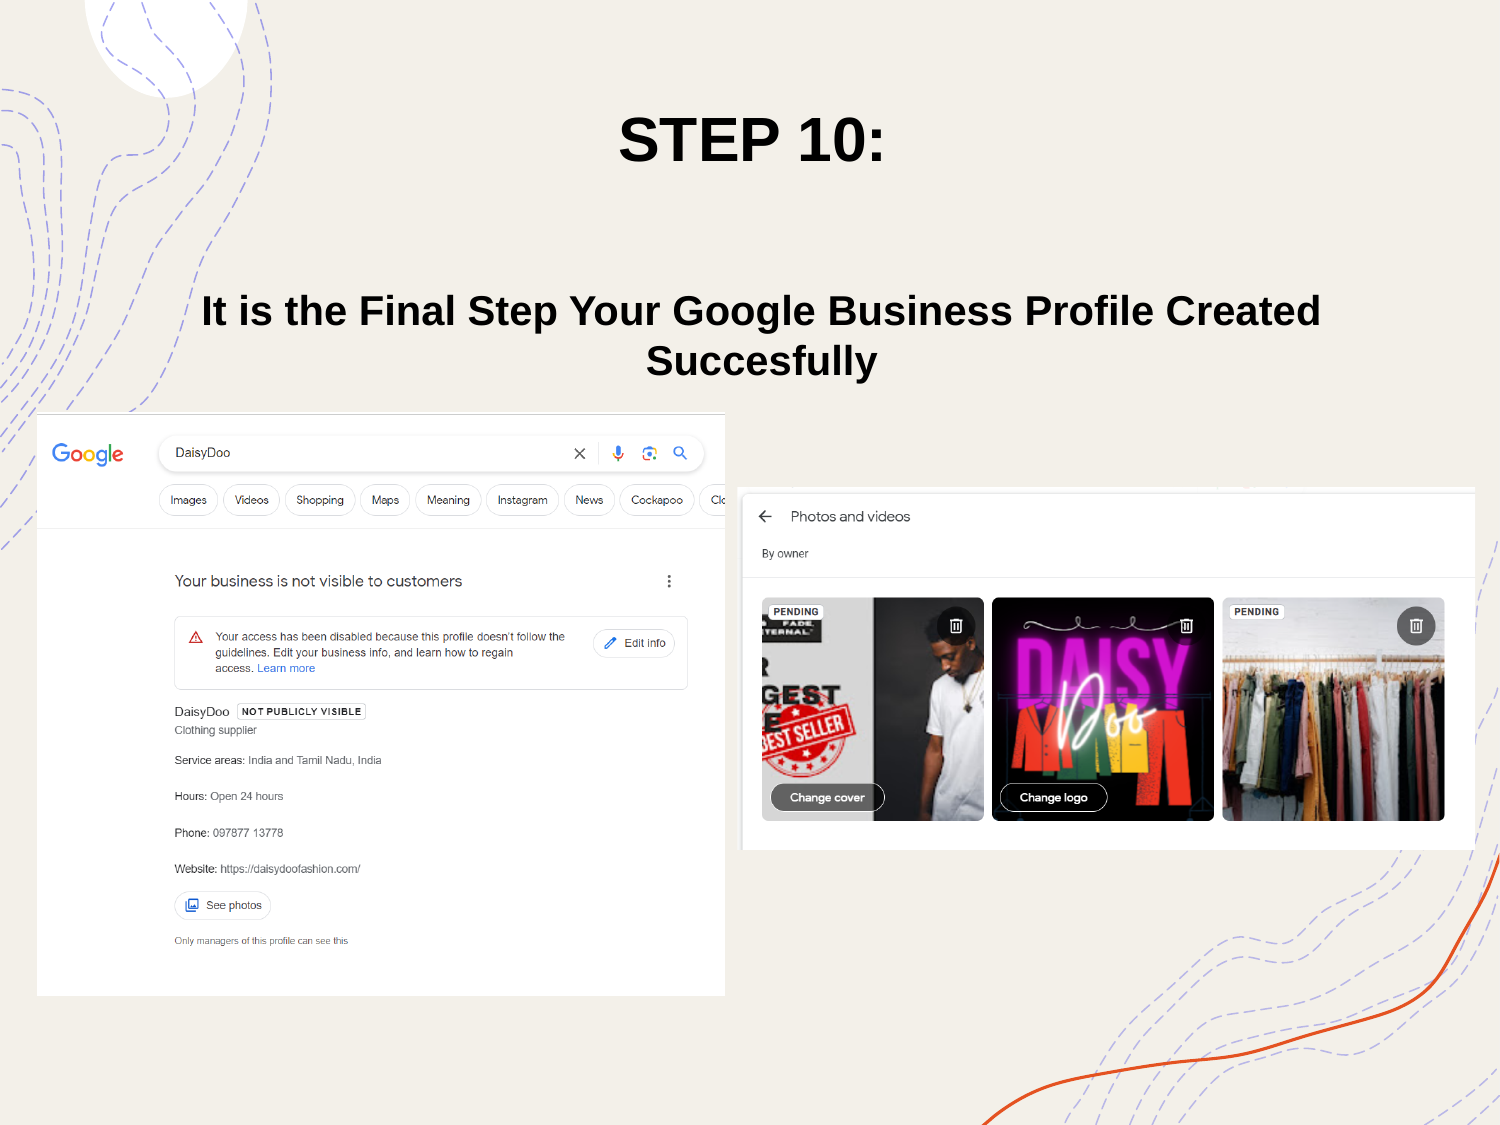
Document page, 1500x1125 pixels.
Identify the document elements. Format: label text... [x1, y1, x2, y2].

picture [737, 487, 1476, 850]
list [37, 412, 725, 996]
title STEP 10: It is the Final Step Your Google Business Profile Created Succesfully [147, 91, 1377, 309]
